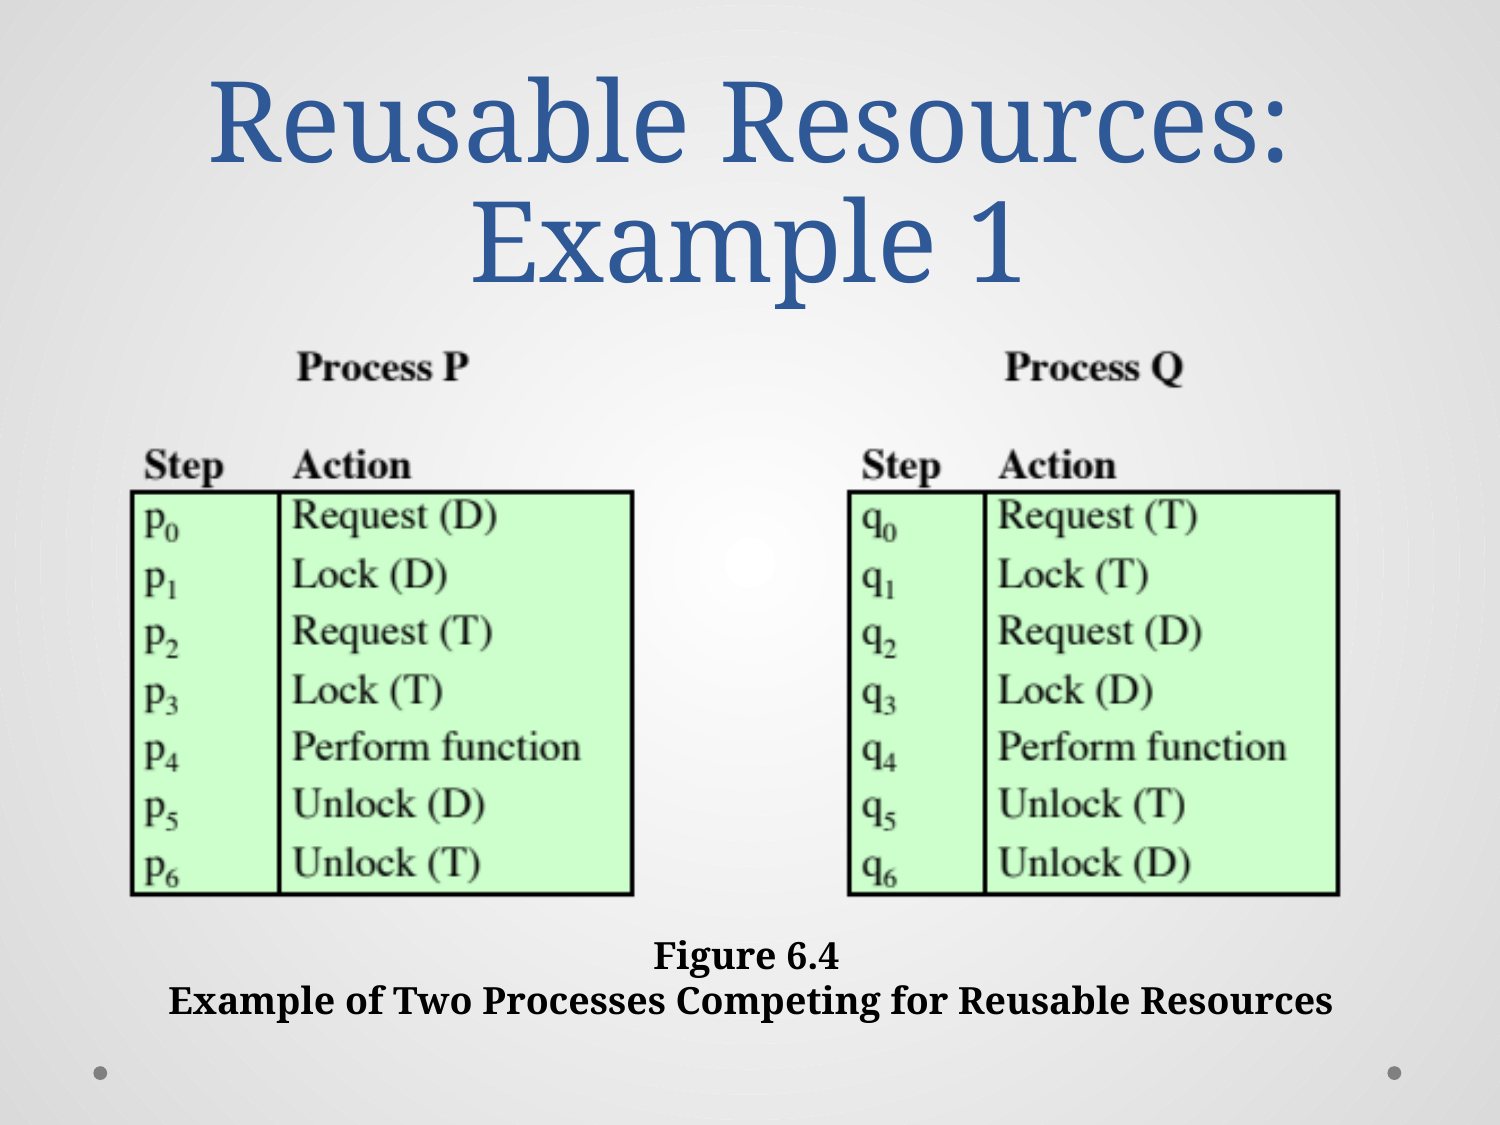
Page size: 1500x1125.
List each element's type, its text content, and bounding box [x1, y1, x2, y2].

text_box Figure 6.4 Example of Two Processes Competing for Reusable Resources [62, 974, 1450, 1030]
text_box Reusable Resources: Example 1 [74, 56, 1425, 319]
picture [22, 345, 1461, 966]
